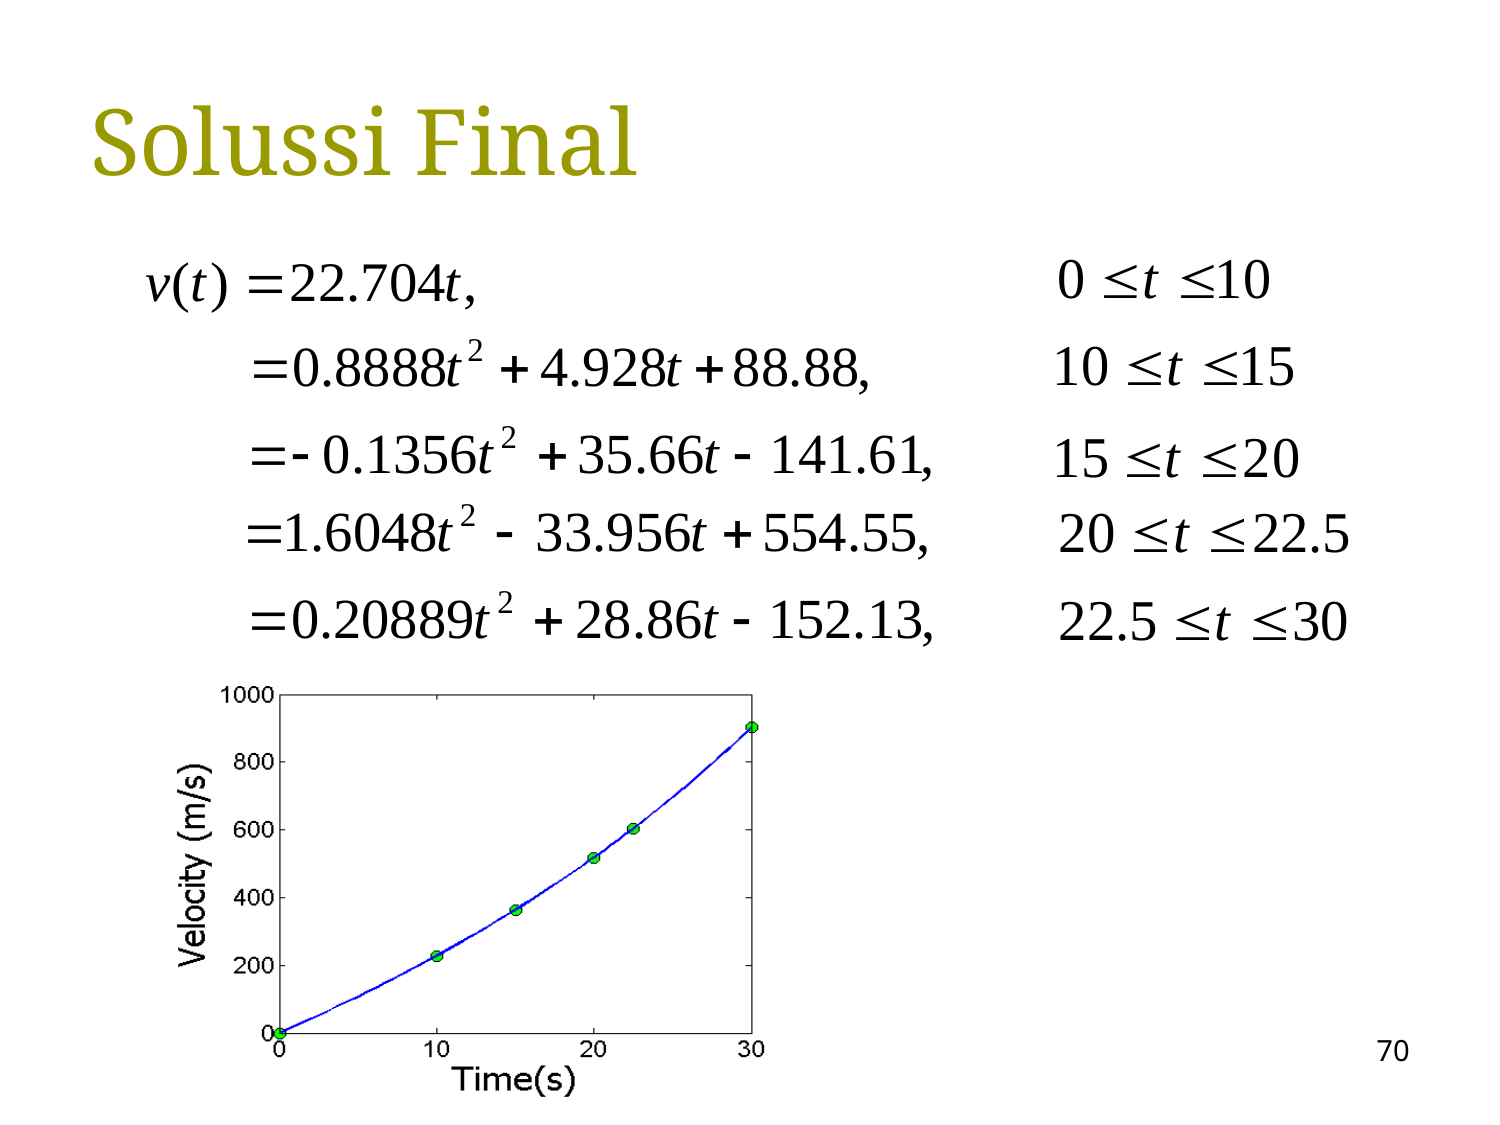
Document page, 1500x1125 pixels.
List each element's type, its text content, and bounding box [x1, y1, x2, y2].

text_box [237, 577, 945, 663]
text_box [1049, 499, 1358, 568]
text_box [233, 489, 938, 576]
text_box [137, 249, 488, 325]
title Solussi Final [75, 45, 1425, 233]
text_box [1049, 587, 1358, 655]
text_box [237, 412, 945, 498]
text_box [1049, 424, 1309, 493]
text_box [1049, 332, 1305, 401]
picture [162, 661, 813, 1101]
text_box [1049, 244, 1280, 313]
slide_number 70 [1074, 1024, 1426, 1101]
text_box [240, 324, 881, 410]
